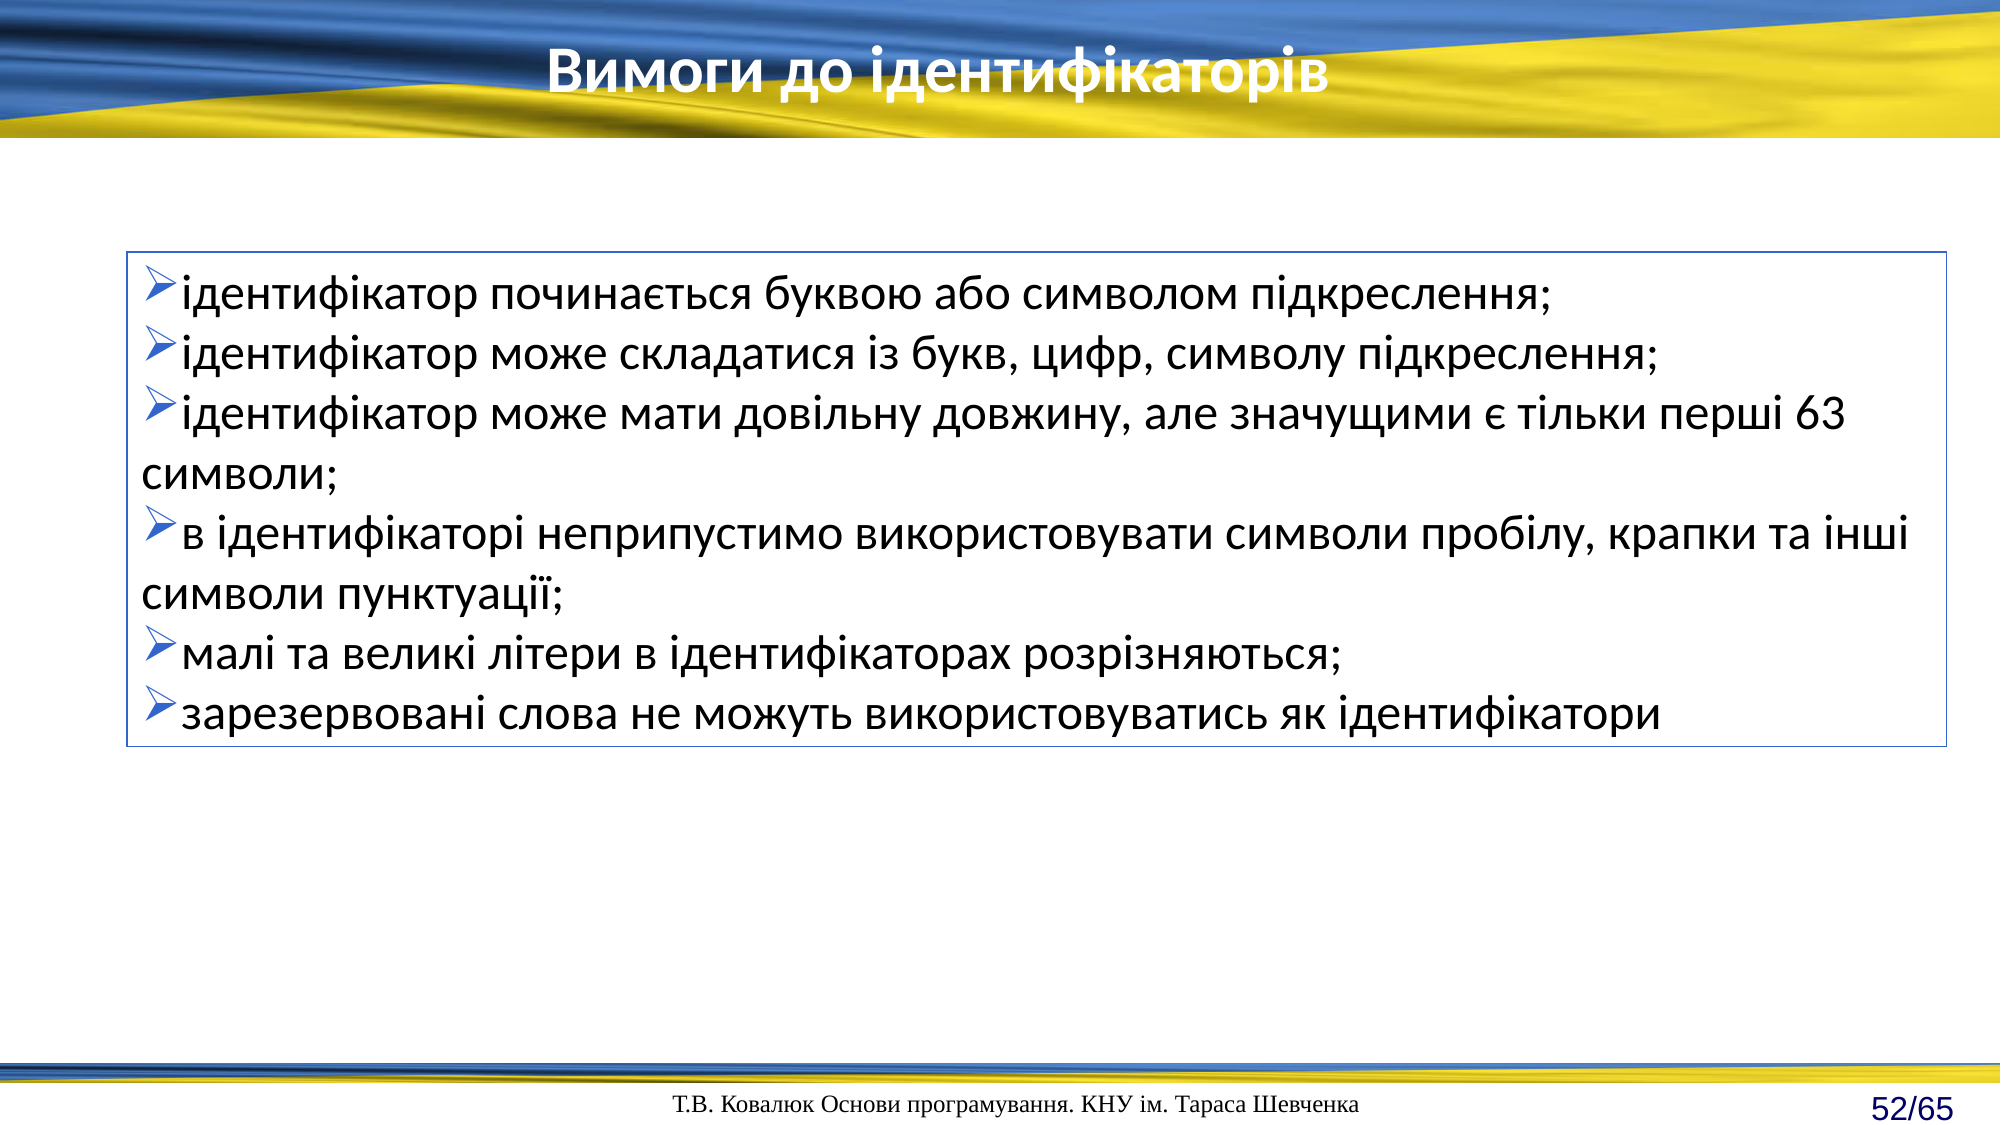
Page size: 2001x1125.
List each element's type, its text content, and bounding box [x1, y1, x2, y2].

text_box Вимоги до ідентифікаторів [531, 18, 1347, 113]
picture [0, 1063, 2000, 1083]
text_box ідентифікатор починається буквою або символом підкреслення; ідентифікатор може складатися із букв, цифр, символу підкреслення; ідентифікатор може мати довільну довжину, але значущими є тільки перші 63 символи; в ідентифікаторі неприпустимо використовувати символи пробілу, крапки та інші символи пунктуації; малі та великі літери в ідентифікаторах розрізняються; зарезервовані слова не можуть використовуватись як ідентифікатори [126, 251, 1947, 747]
picture [0, 0, 2000, 138]
